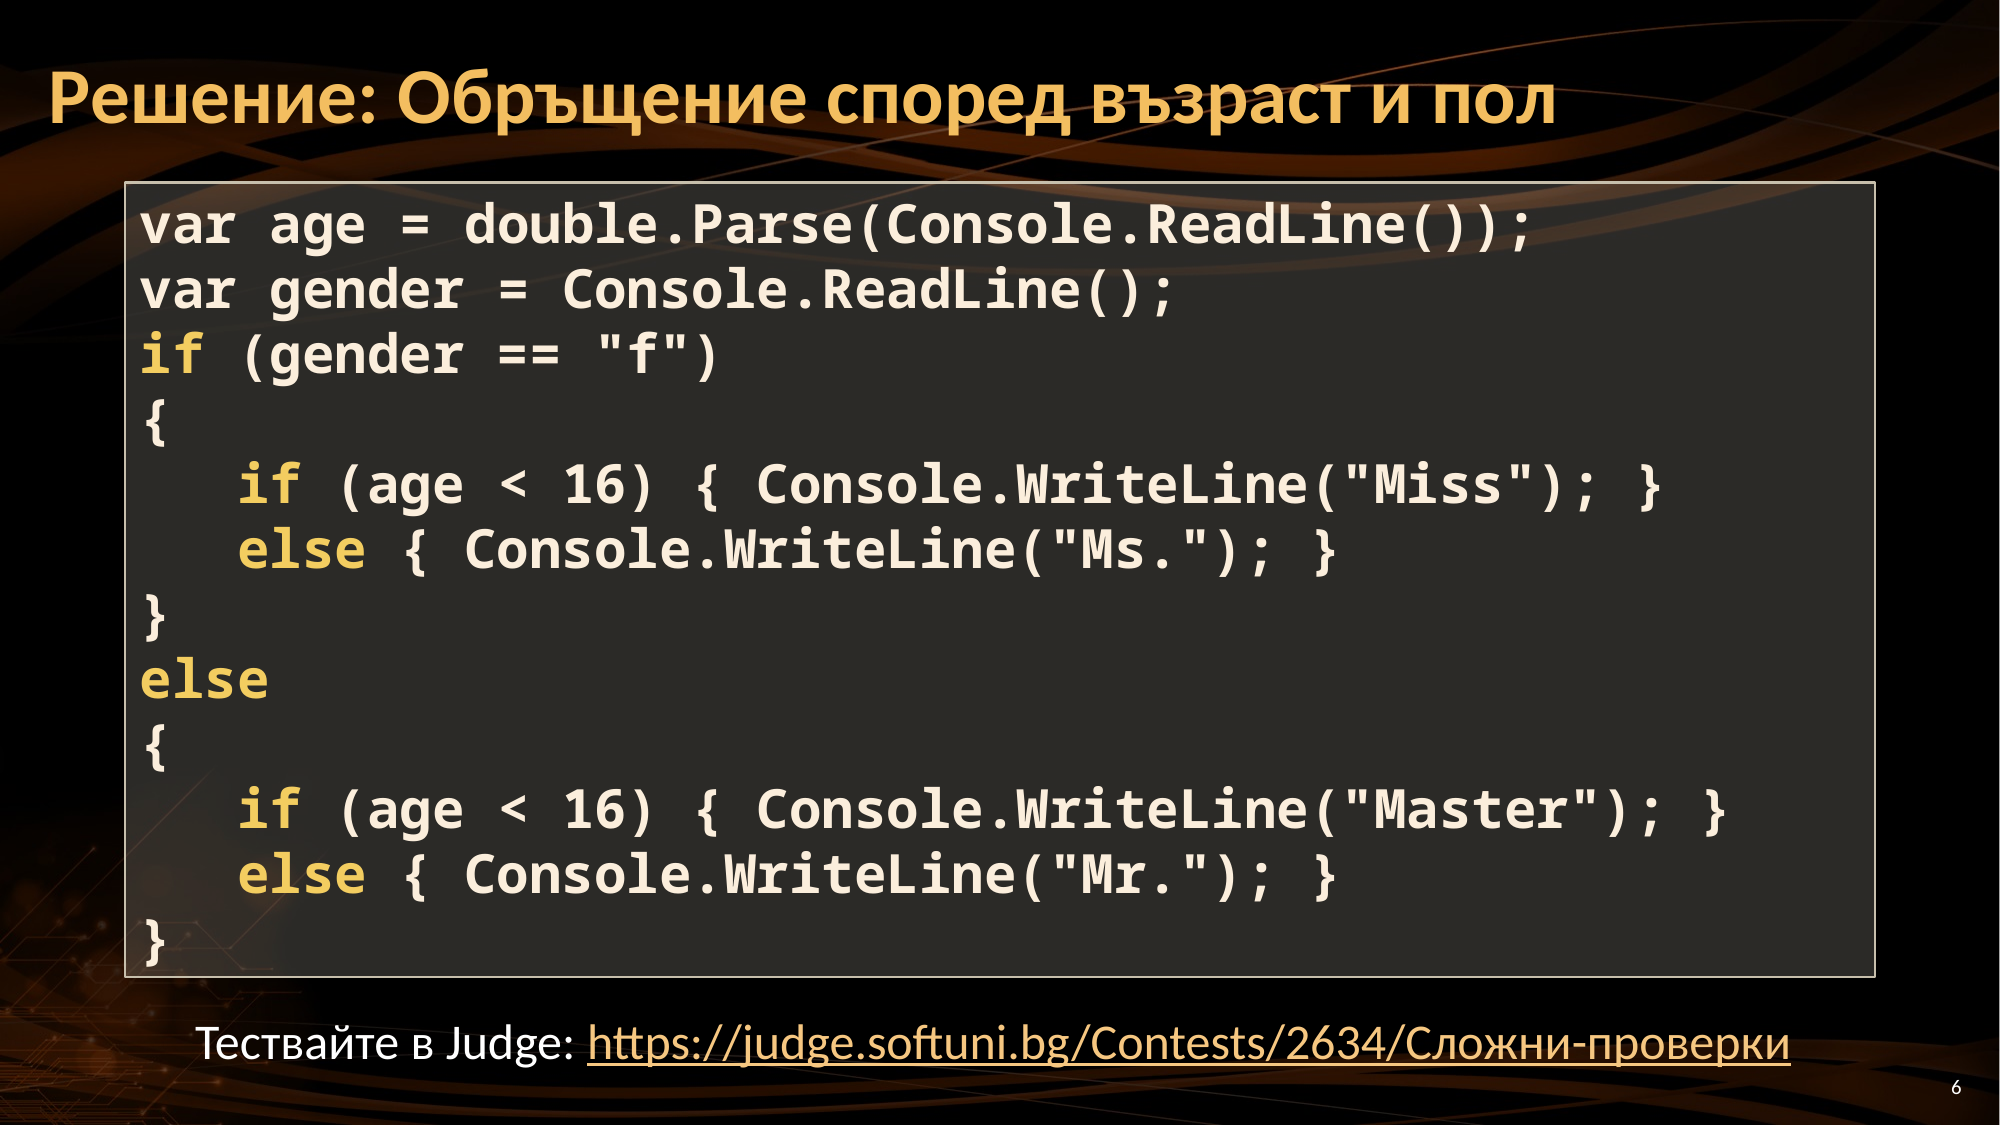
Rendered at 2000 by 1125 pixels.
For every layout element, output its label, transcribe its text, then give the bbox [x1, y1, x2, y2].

picture [0, 0, 2000, 1125]
text_box var age = double.Parse(Console.ReadLine()); var gender = Console.ReadLine(); if (gender == "f") { if (age < 16) { Console.WriteLine("Miss"); } else { Console.WriteLine("Ms."); } } else { if (age < 16) { Console.WriteLine("Master"); } else { Console.WriteLine("Mr."); } } [124, 182, 1875, 977]
title Решение: Обръщение според възраст и пол [30, 6, 1968, 189]
text_box Тествайте в Judge: https://judge.softuni.bg/Contests/2634/Сложни-проверки [180, 997, 1818, 1077]
slide_number 6 [1897, 1070, 1968, 1103]
